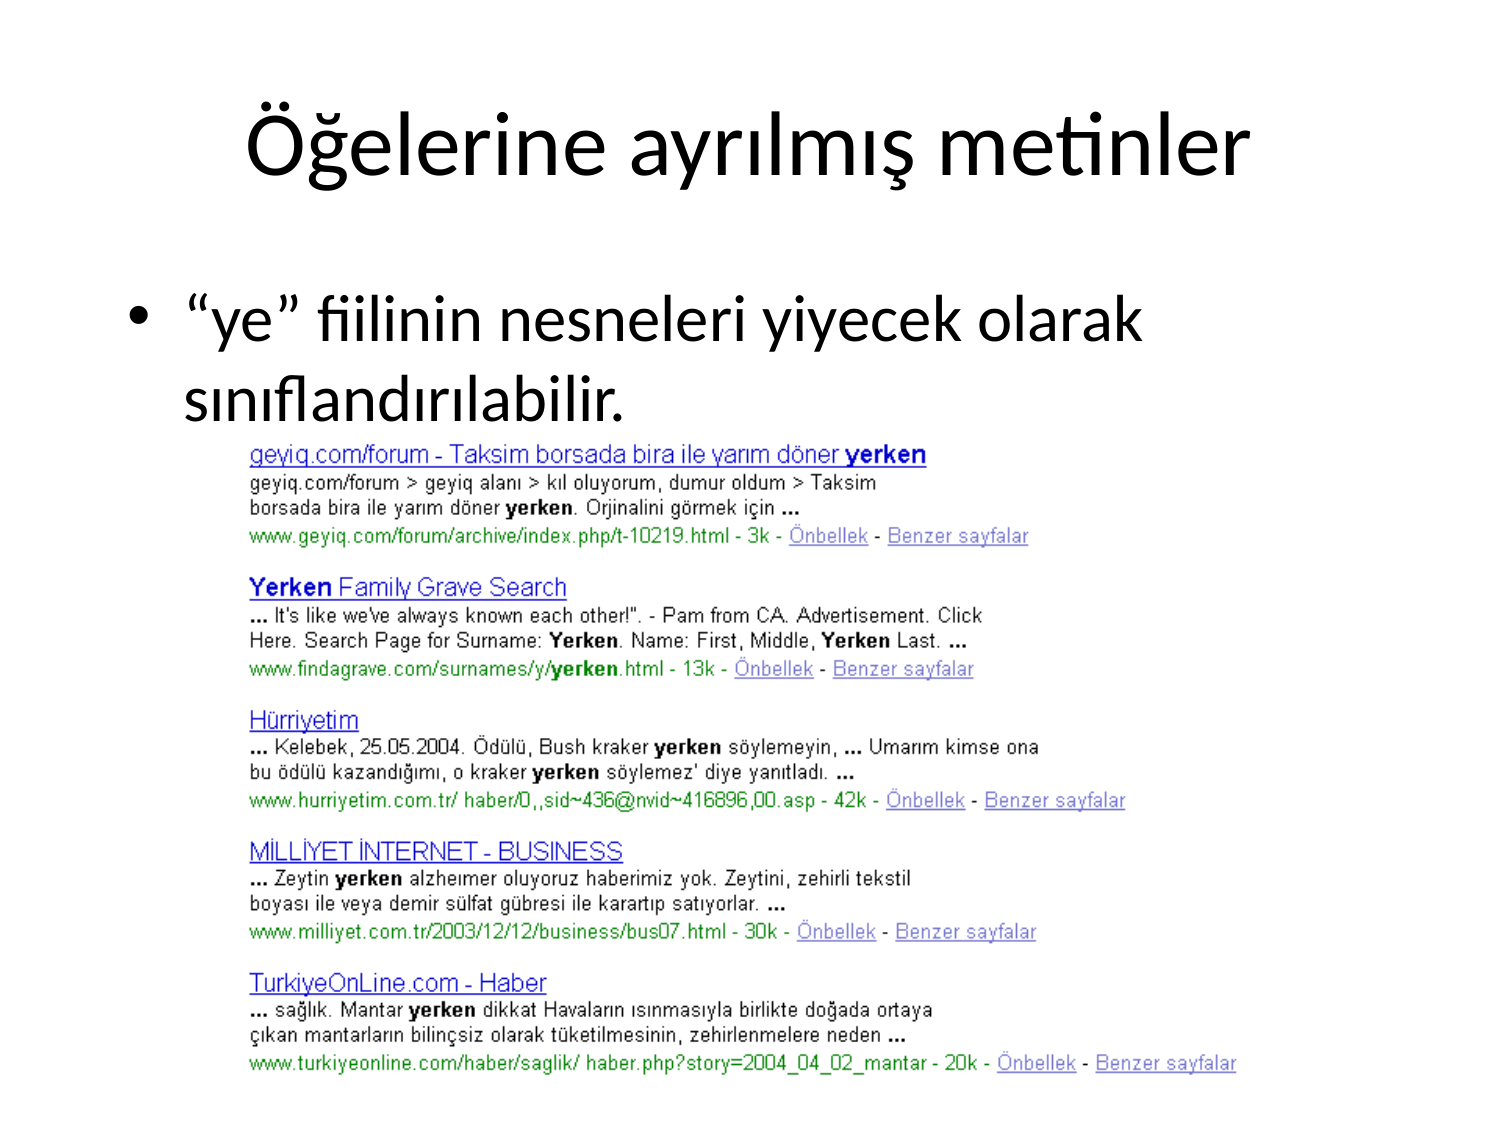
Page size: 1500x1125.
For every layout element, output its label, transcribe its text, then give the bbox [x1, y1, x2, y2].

title Öğelerine ayrılmış metinler [75, 45, 1425, 233]
picture [241, 432, 1249, 1090]
list “ye” fiilinin nesneleri yiyecek olarak sınıflandırılabilir. [112, 267, 1388, 446]
